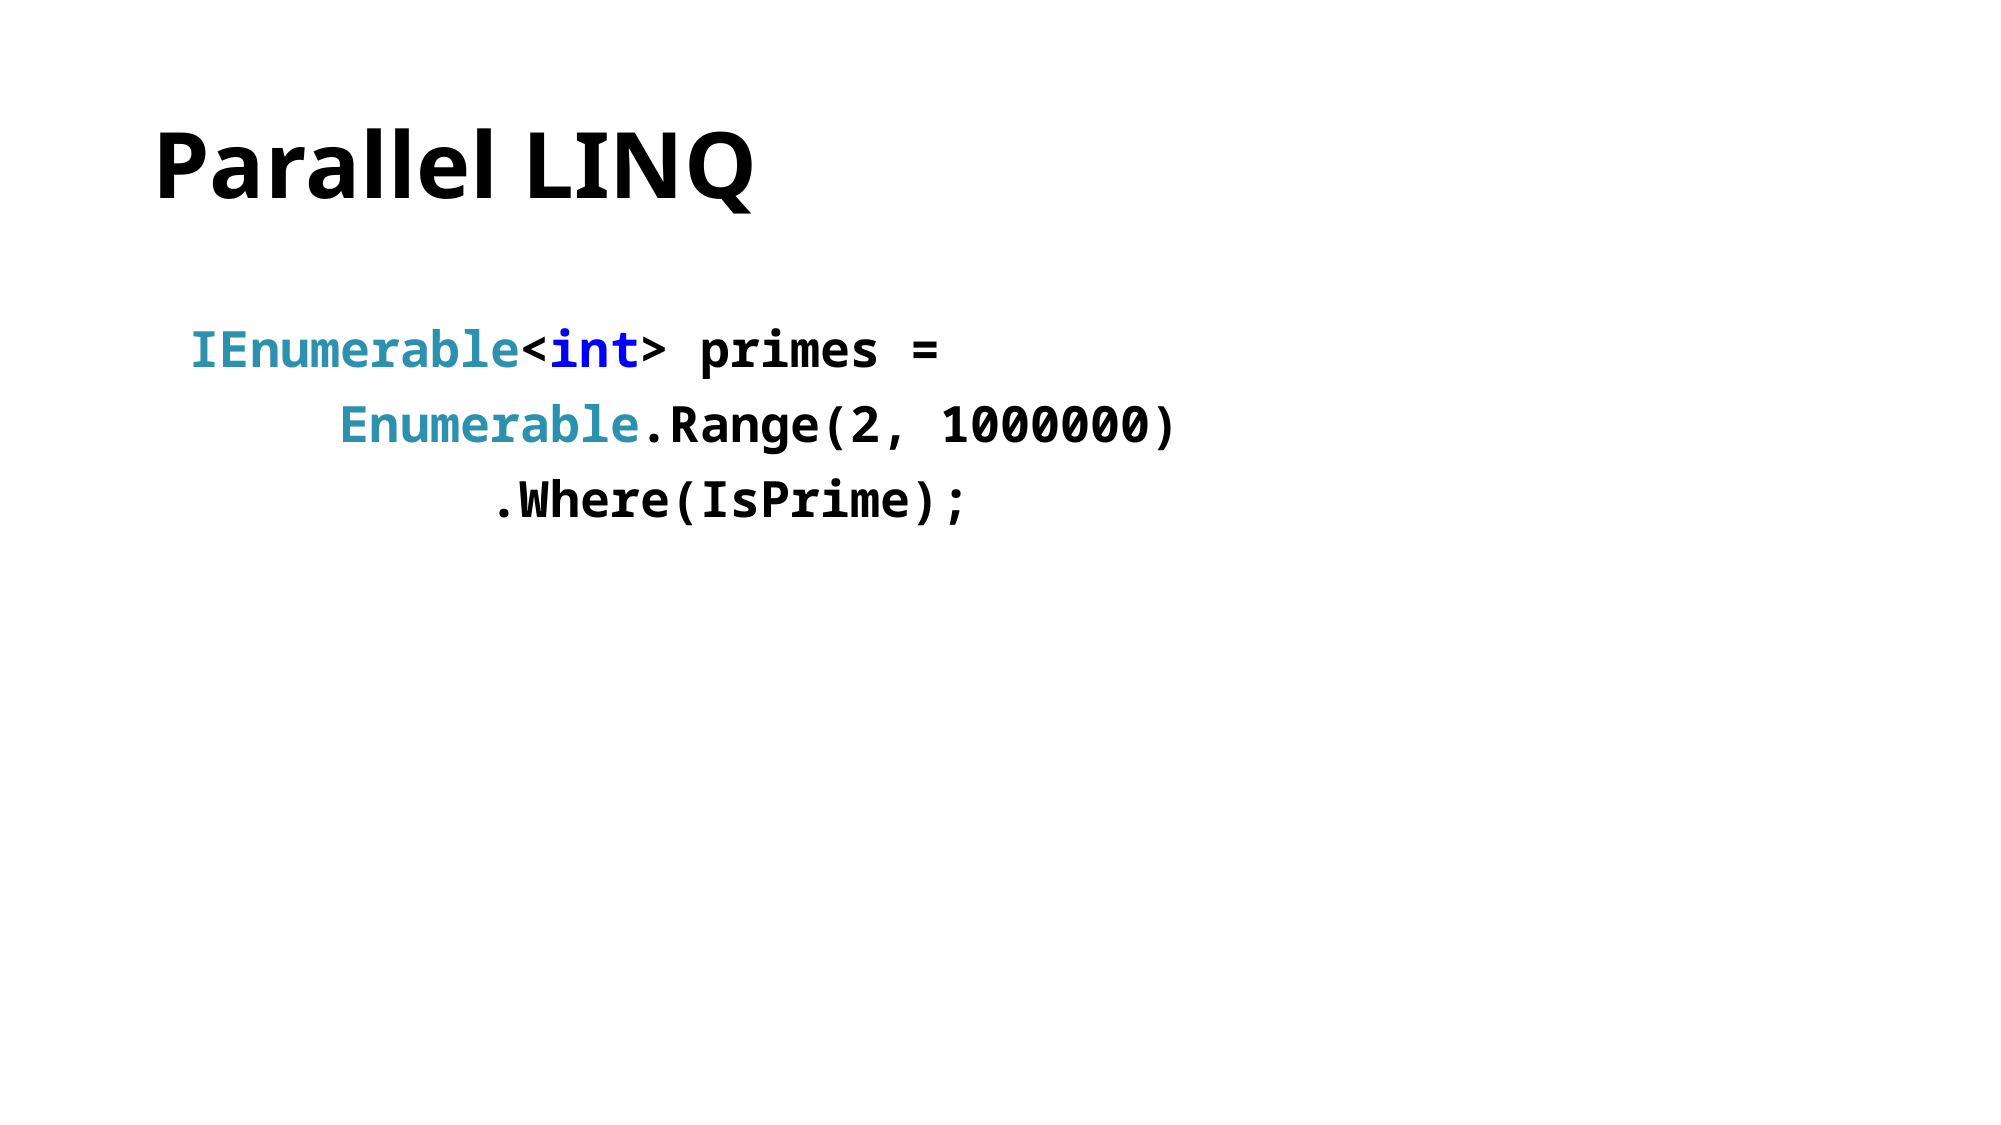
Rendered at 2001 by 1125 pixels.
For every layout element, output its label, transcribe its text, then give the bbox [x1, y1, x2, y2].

list IEnumerable<int> primes = Enumerable.Range(2, 1000000) .Where(IsPrime); [137, 317, 1863, 1052]
title Parallel LINQ [137, 59, 1863, 278]
